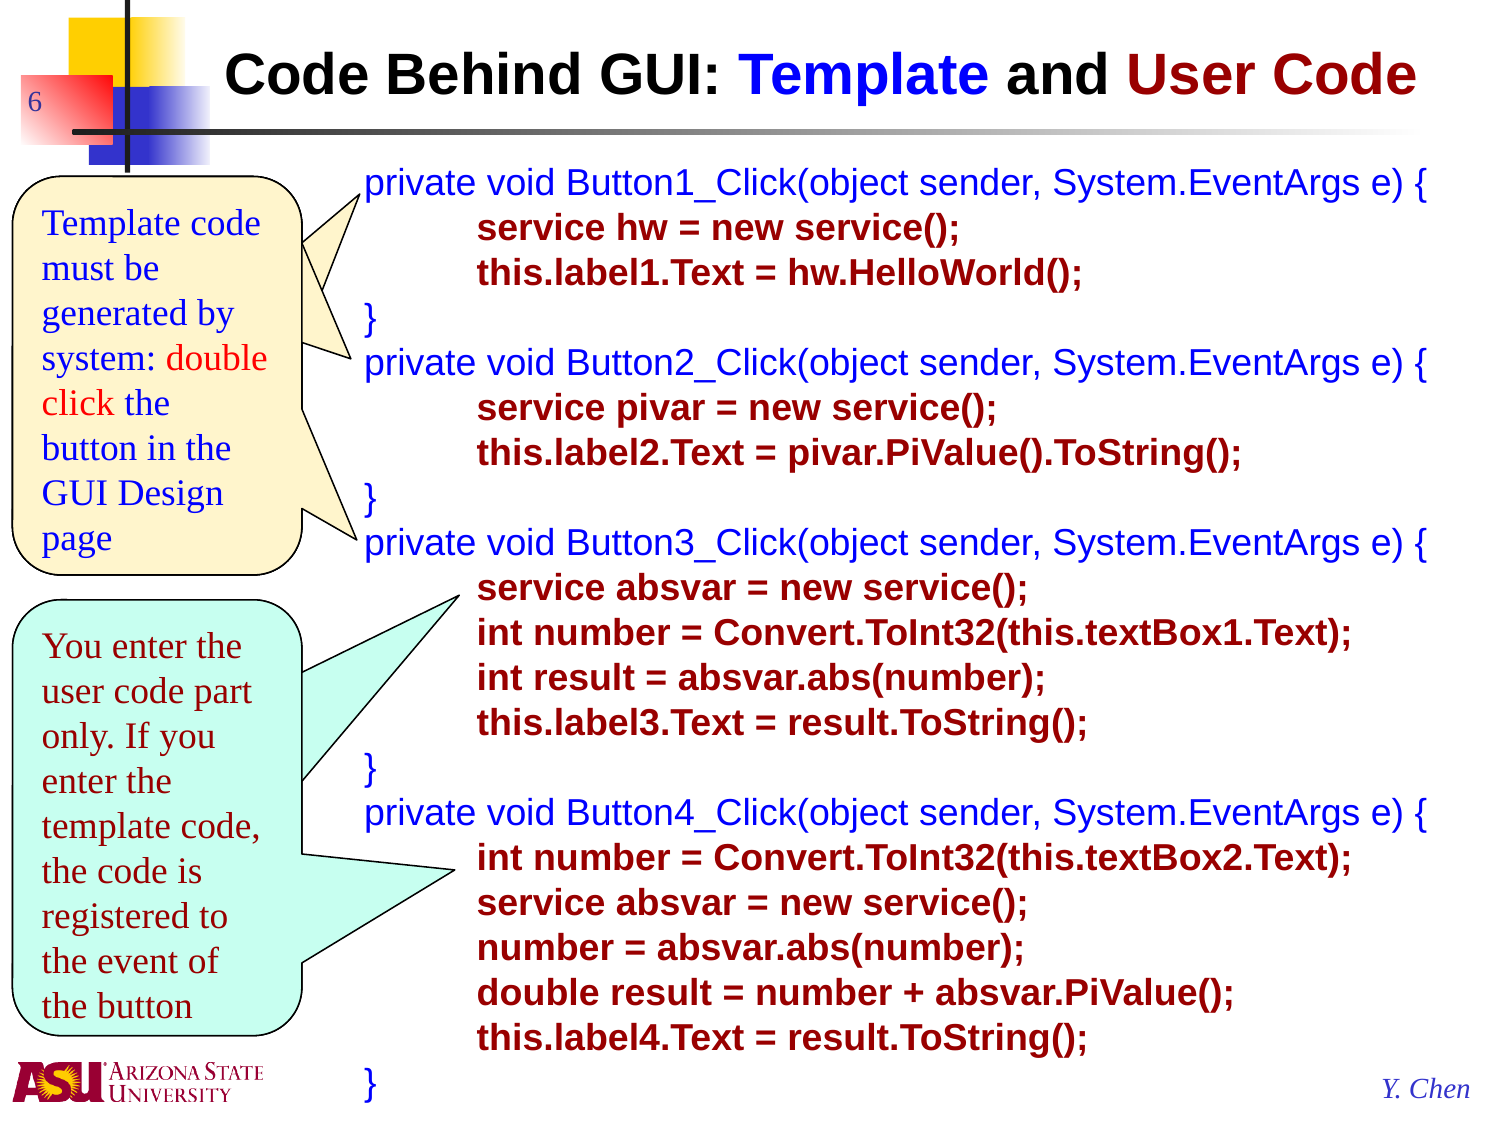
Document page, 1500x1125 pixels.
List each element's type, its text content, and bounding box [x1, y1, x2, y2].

slide_number 6 [12, 49, 132, 126]
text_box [12, 599, 303, 1036]
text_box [12, 176, 303, 576]
text_box Code Behind GUI: Template and User Code [209, 28, 1433, 114]
text_box private void Button1_Click(object sender, System.EventArgs e) { service hw = new service(); this.label1.Text = hw.HelloWorld(); } private void Button2_Click(object sender, System.EventArgs e) { service pivar = new service(); this.label2.Text = pivar.PiValue().ToString(); } private void Button3_Click(object sender, System.EventArgs e) { service absvar = new service(); int number = Convert.ToInt32(this.textBox1.Text); int result = absvar.abs(number); this.label3.Text = result.ToString(); } private void Button4_Click(object sender, System.EventArgs e) { int number = Convert.ToInt32(this.textBox2.Text); service absvar = new service(); number = absvar.abs(number); double result = number + absvar.PiValue(); this.label4.Text = result.ToString(); } [334, 150, 1485, 1111]
picture [12, 1062, 263, 1102]
